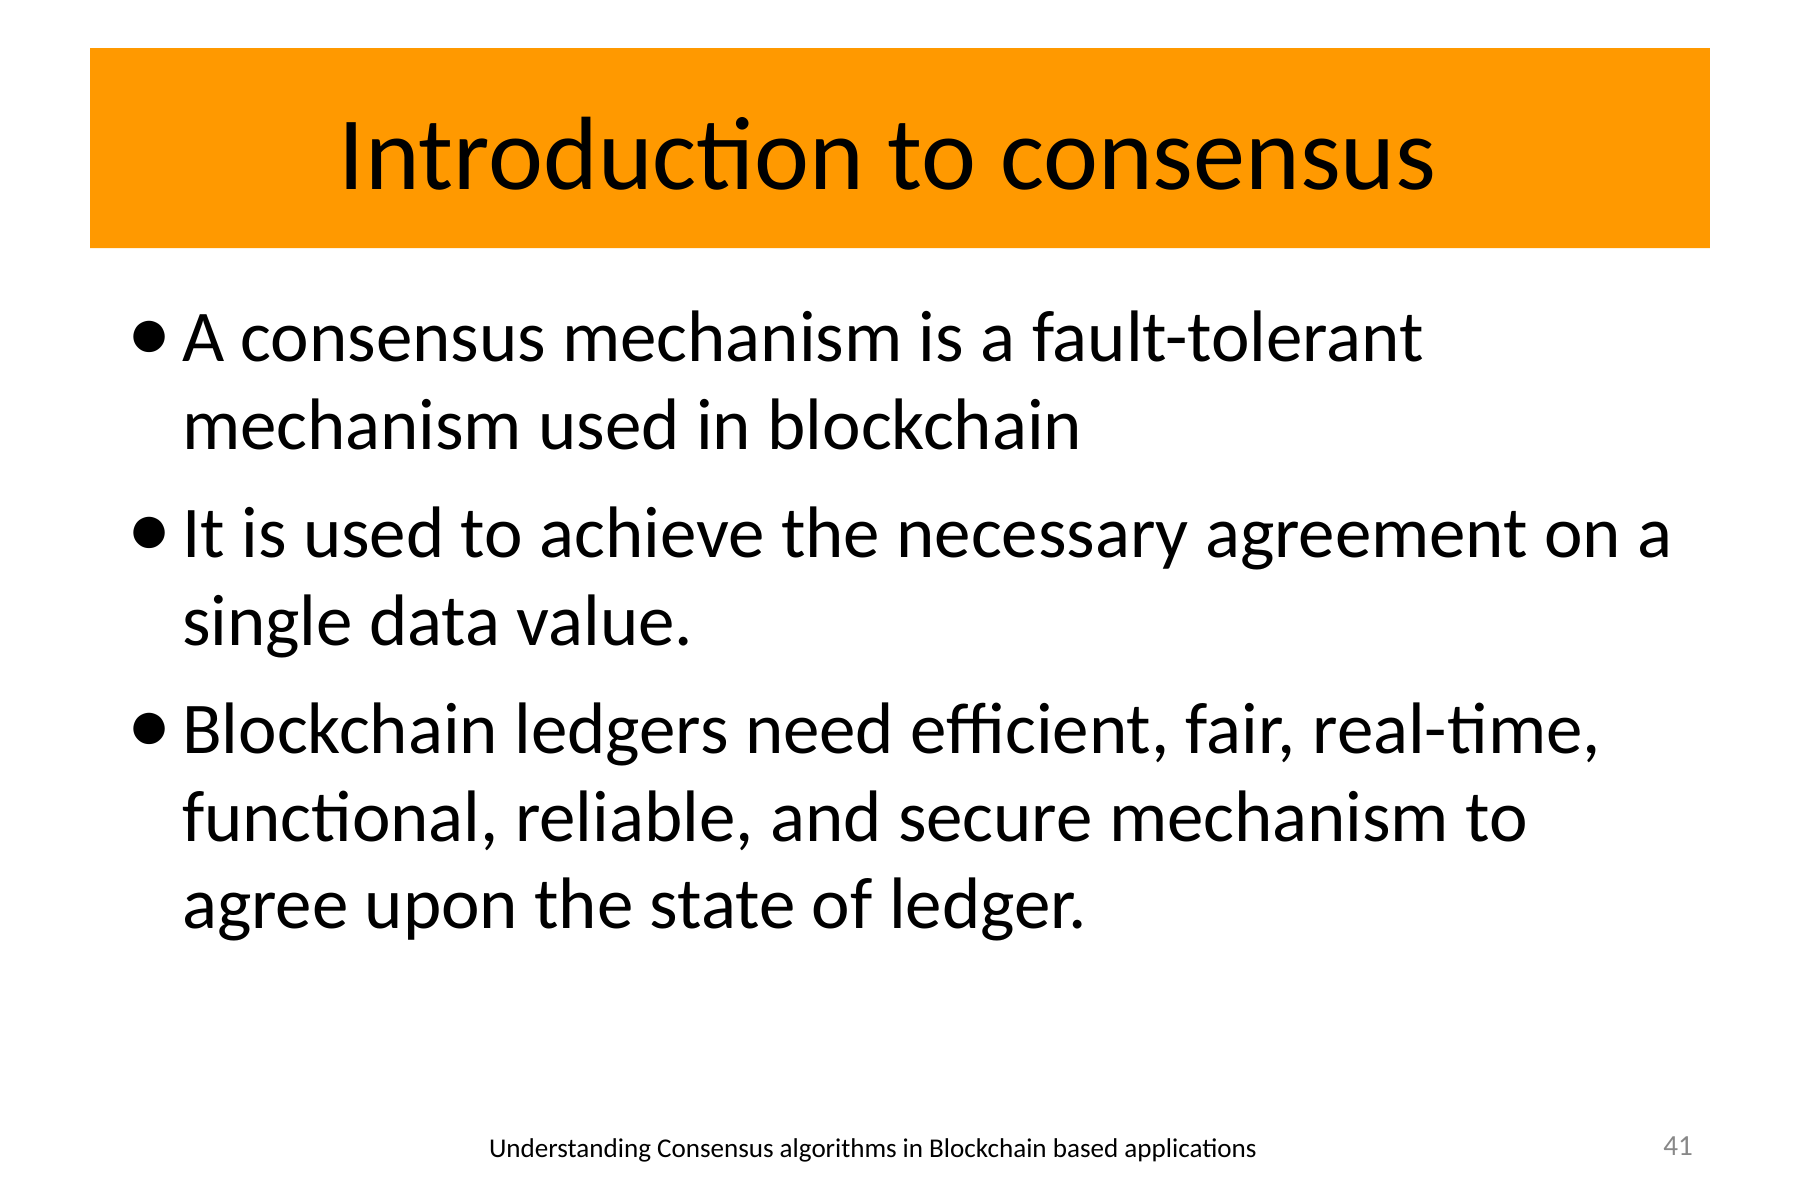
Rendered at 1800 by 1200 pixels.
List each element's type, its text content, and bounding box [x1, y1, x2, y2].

slide_number ‹#› [1341, 1112, 1710, 1177]
footer Understanding Consensus algorithms in Blockchain based applications [471, 1112, 1341, 1177]
list A consensus mechanism is a fault-tolerant mechanism used in blockchain It is used to achieve the necessary agreement on a single data value. Blockchain ledgers need efficient, fair, real-time, functional, reliable, and secure mechanism to agree upon the state of ledger. [90, 279, 1710, 1072]
title Introduction to consensus [90, 48, 1710, 249]
